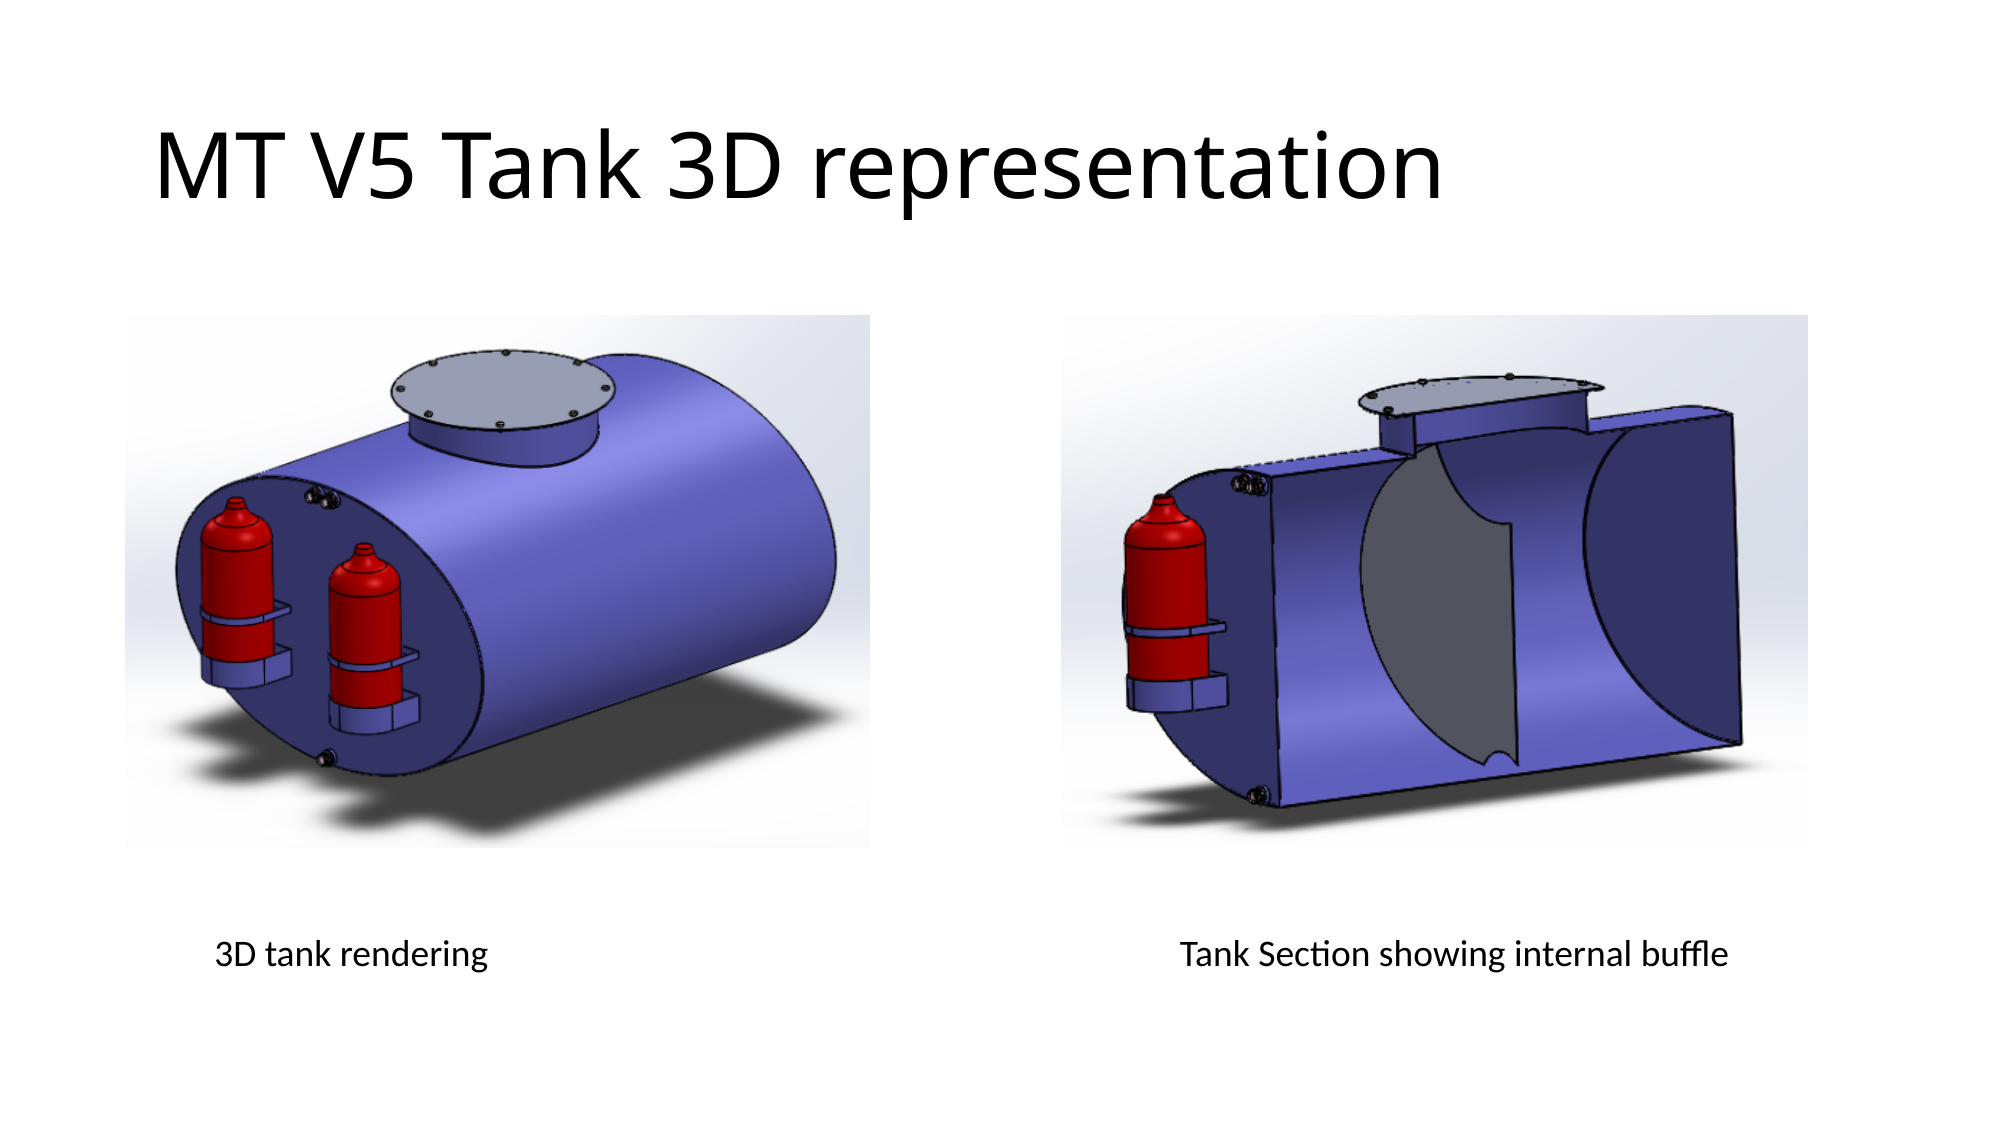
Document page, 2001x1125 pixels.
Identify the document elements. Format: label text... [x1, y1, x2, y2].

title MT V5 Tank 3D representation [137, 59, 1863, 278]
text_box Tank Section showing internal buffle [1165, 921, 1757, 982]
picture [1061, 315, 1808, 848]
picture [125, 315, 870, 848]
text_box 3D tank rendering [199, 921, 535, 982]
